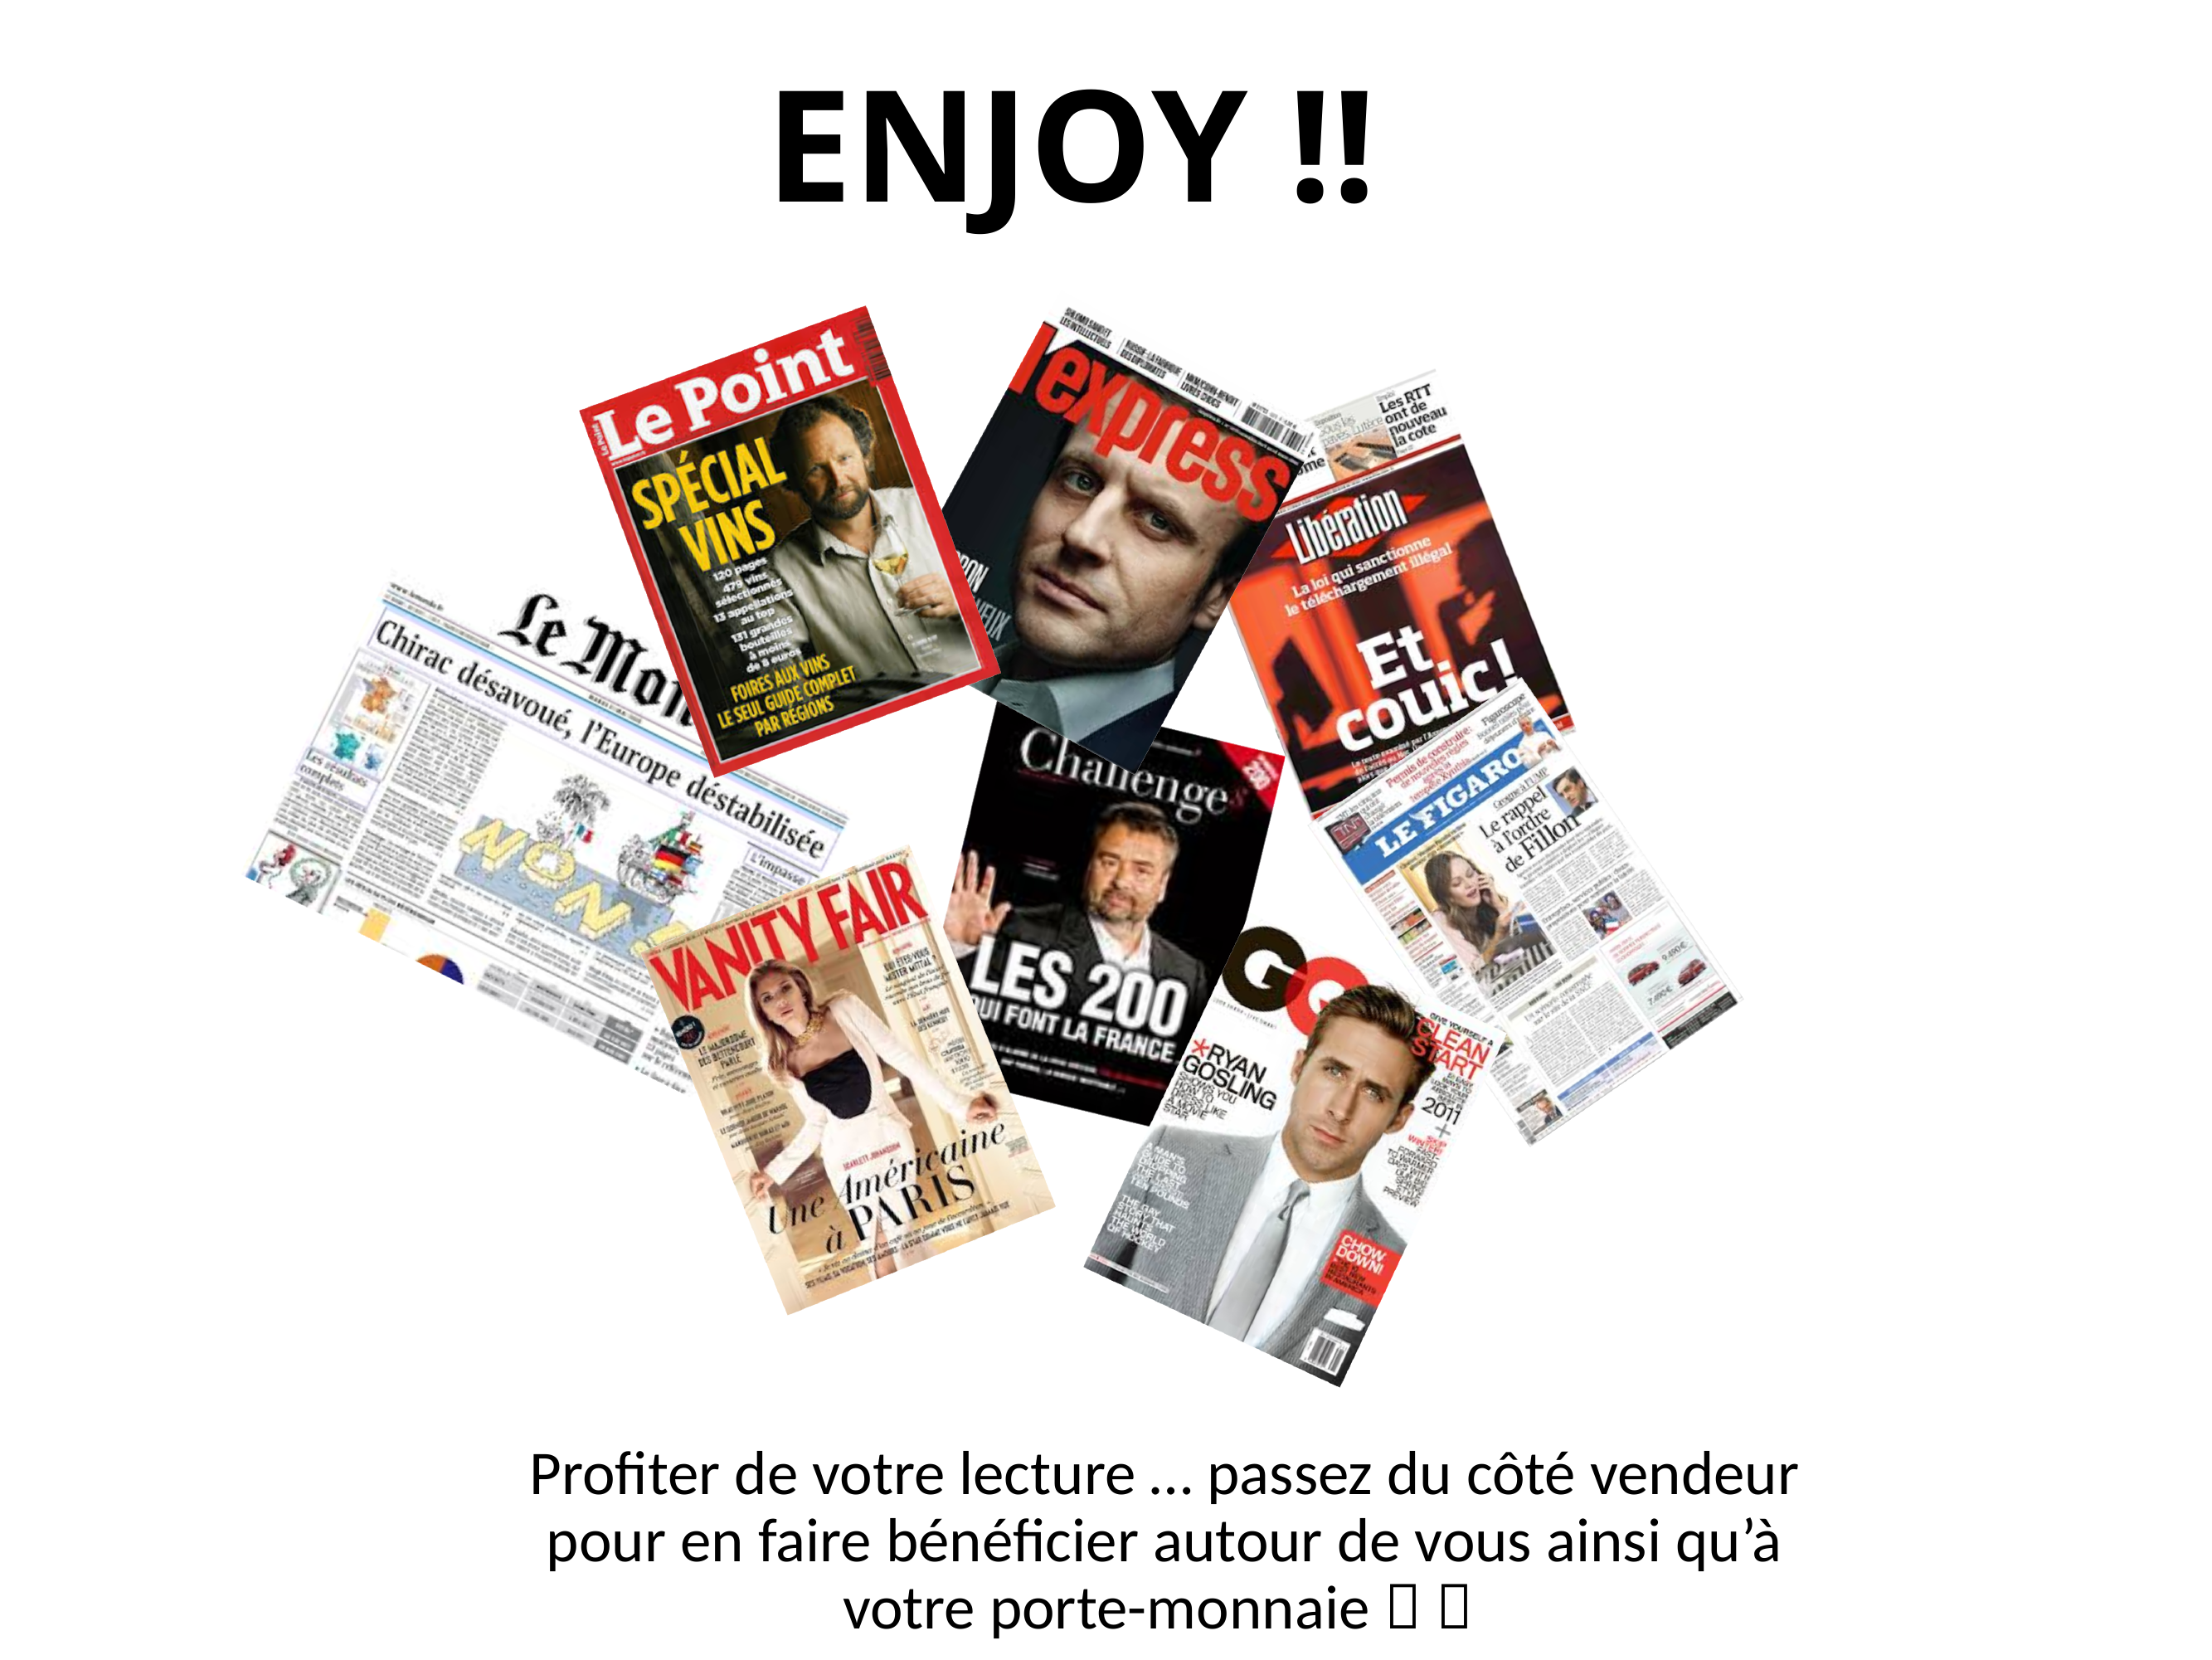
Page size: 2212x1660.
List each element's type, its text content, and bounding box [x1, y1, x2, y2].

picture [241, 290, 1743, 1386]
title ENJOY !! [721, 58, 1422, 242]
subtitle Profiter de votre lecture … passez du côté vendeur pour en faire bénéficier autour de vous ainsi qu’à votre porte-monnaie   [503, 1434, 1828, 1659]
